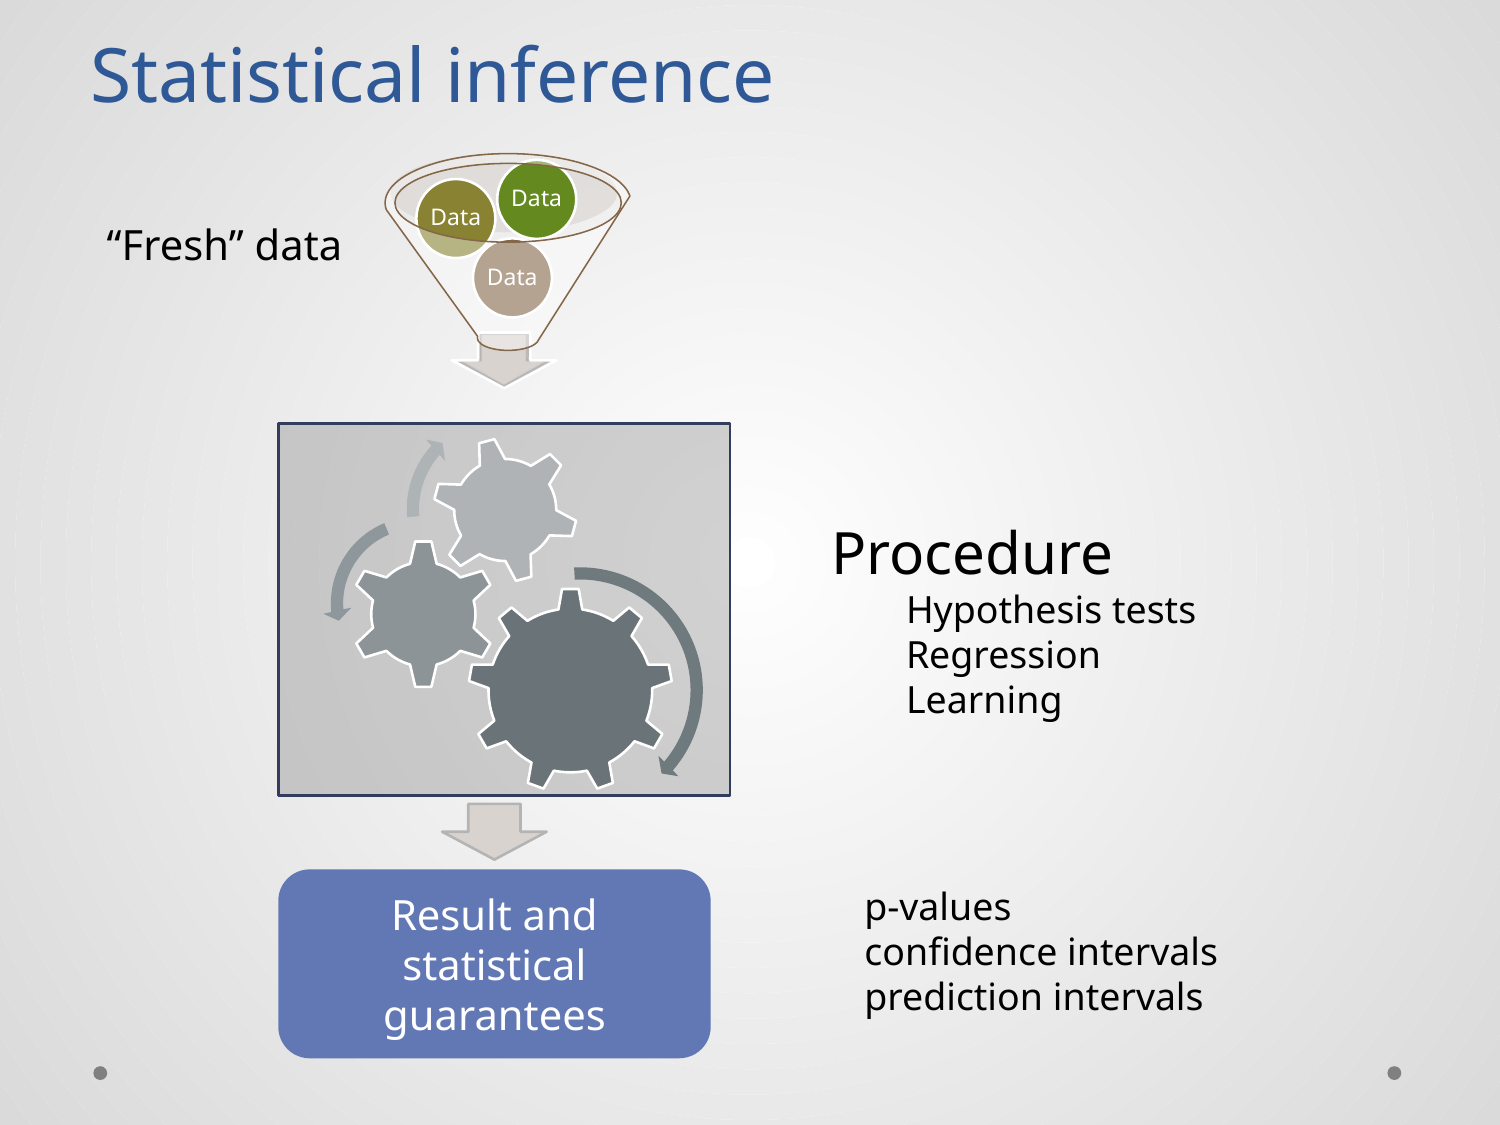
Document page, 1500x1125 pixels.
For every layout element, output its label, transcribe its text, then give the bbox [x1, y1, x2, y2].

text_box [190, 420, 783, 794]
title Statistical inference [75, 0, 1425, 125]
text_box [440, 803, 548, 861]
text_box Procedure Hypothesis tests Regression Learning [816, 508, 1212, 729]
text_box p-values confidence intervals prediction intervals [849, 875, 1234, 1026]
text_box Result and statistical guarantees [276, 868, 713, 1060]
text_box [30, 141, 978, 424]
